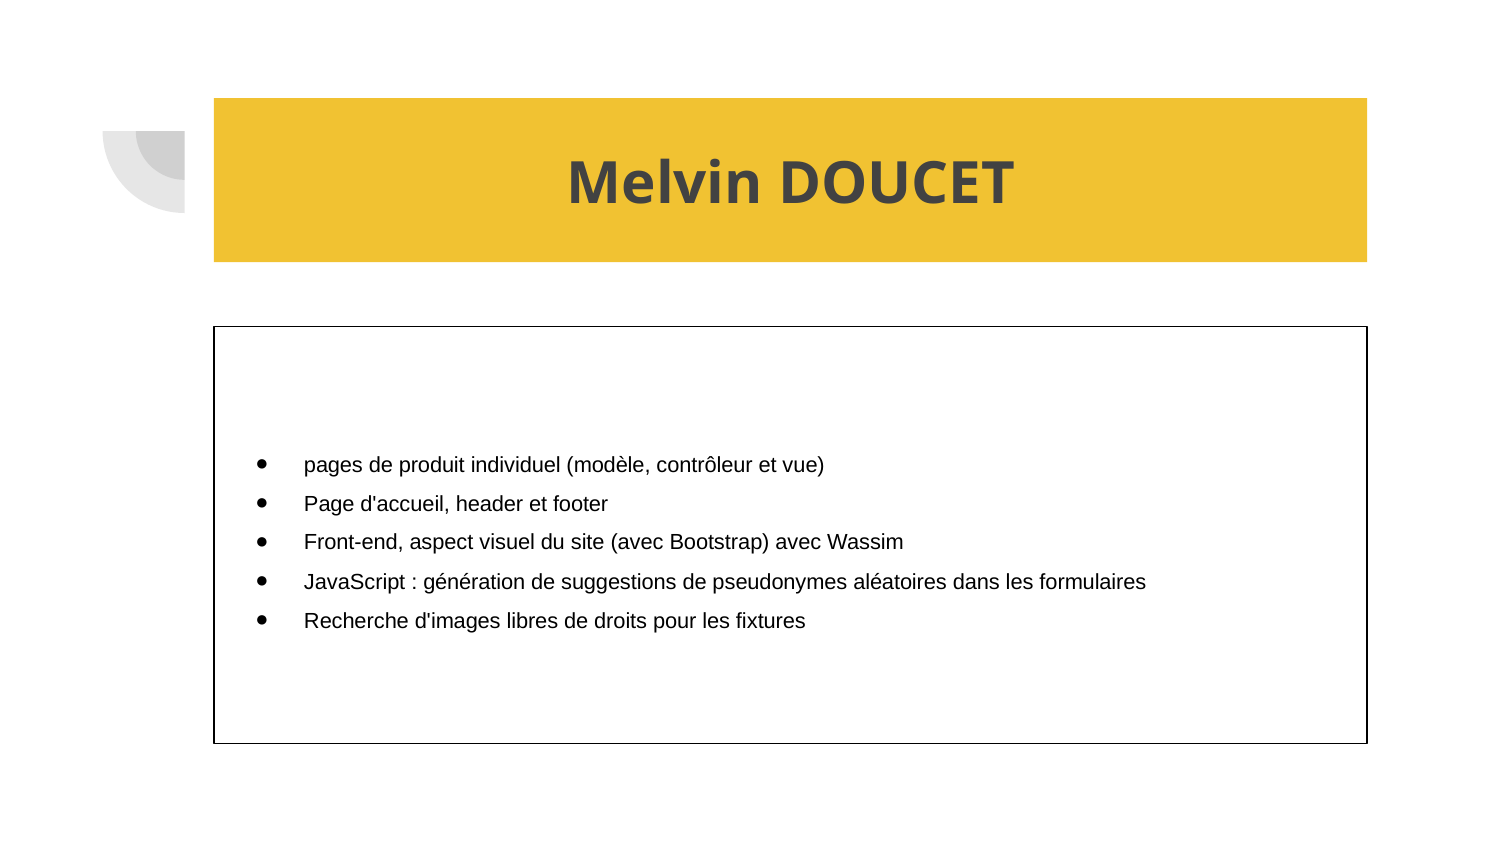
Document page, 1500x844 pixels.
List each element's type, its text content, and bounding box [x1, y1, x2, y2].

title Melvin DOUCET [213, 98, 1368, 263]
list pages de produit individuel (modèle, contrôleur et vue) Page d'accueil, header et footer Front-end, aspect visuel du site (avec Bootstrap) avec Wassim JavaScript : génération de suggestions de pseudonymes aléatoires dans les formulaires Recherche d'images libres de droits pour les fixtures [213, 326, 1368, 744]
